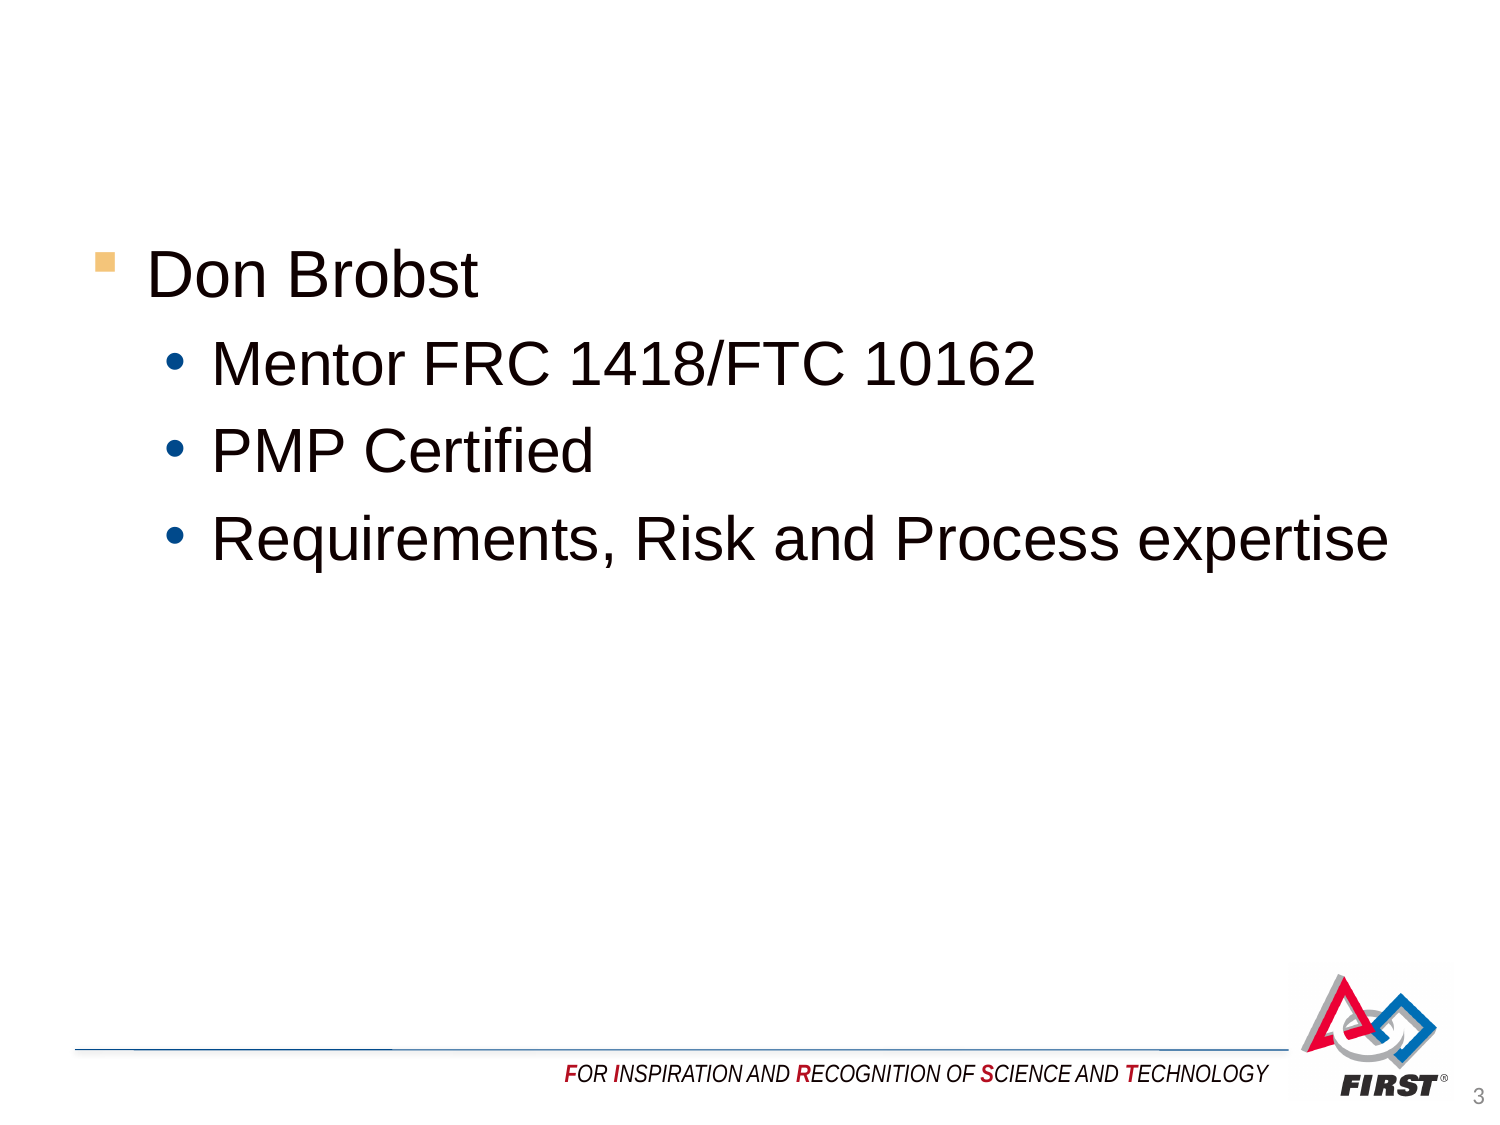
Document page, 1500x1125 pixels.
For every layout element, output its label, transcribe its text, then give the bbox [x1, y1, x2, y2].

text_box [687, 782, 1423, 1059]
slide_number 3 [1149, 1065, 1500, 1125]
text_box Don Brobst Mentor FRC 1418/FTC 10162 PMP Certified Requirements, Risk and Process expertise [74, 223, 1425, 782]
picture [1288, 962, 1454, 1065]
